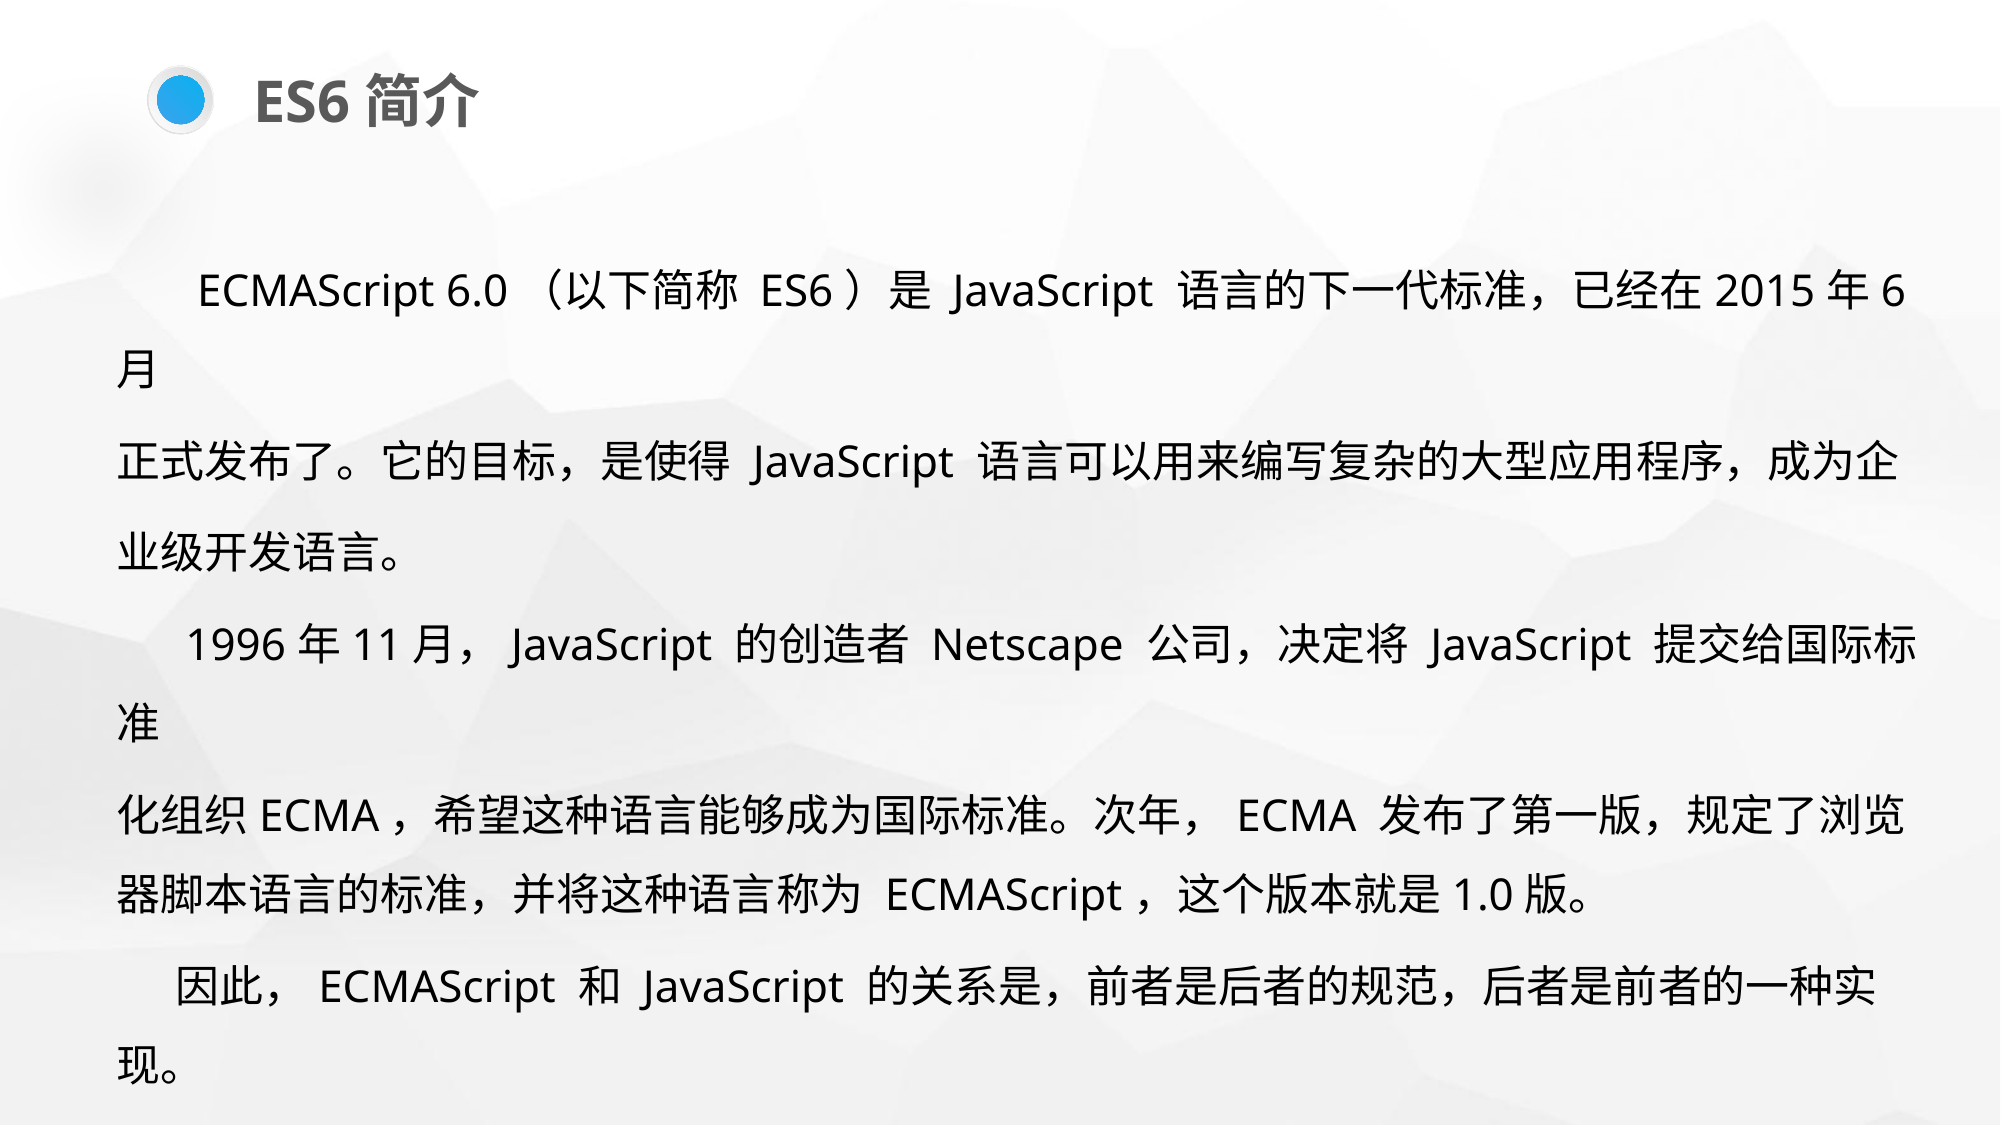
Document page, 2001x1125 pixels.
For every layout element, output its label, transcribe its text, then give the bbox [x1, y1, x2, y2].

text_box ES6简介 [221, 55, 790, 143]
picture [0, 0, 2001, 1125]
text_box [147, 65, 215, 135]
text_box ECMAScript 6.0（以下简称 ES6）是 JavaScript 语言的下一代标准，已经在2015年6月 正式发布了。它的目标，是使得 JavaScript 语言可以用来编写复杂的大型应用程序，成为企 业级开发语言。 1996年11月，JavaScript 的创造者 Netscape 公司，决定将 JavaScript 提交给国际标准 化组织ECMA，希望这种语言能够成为国际标准。次年，ECMA 发布了第一版，规定了浏览器脚本语言的标准，并将这种语言称为 ECMAScript，这个版本就是1.0版。 因此，ECMAScript 和 JavaScript 的关系是，前者是后者的规范，后者是前者的一种实现。 [101, 228, 1936, 1099]
